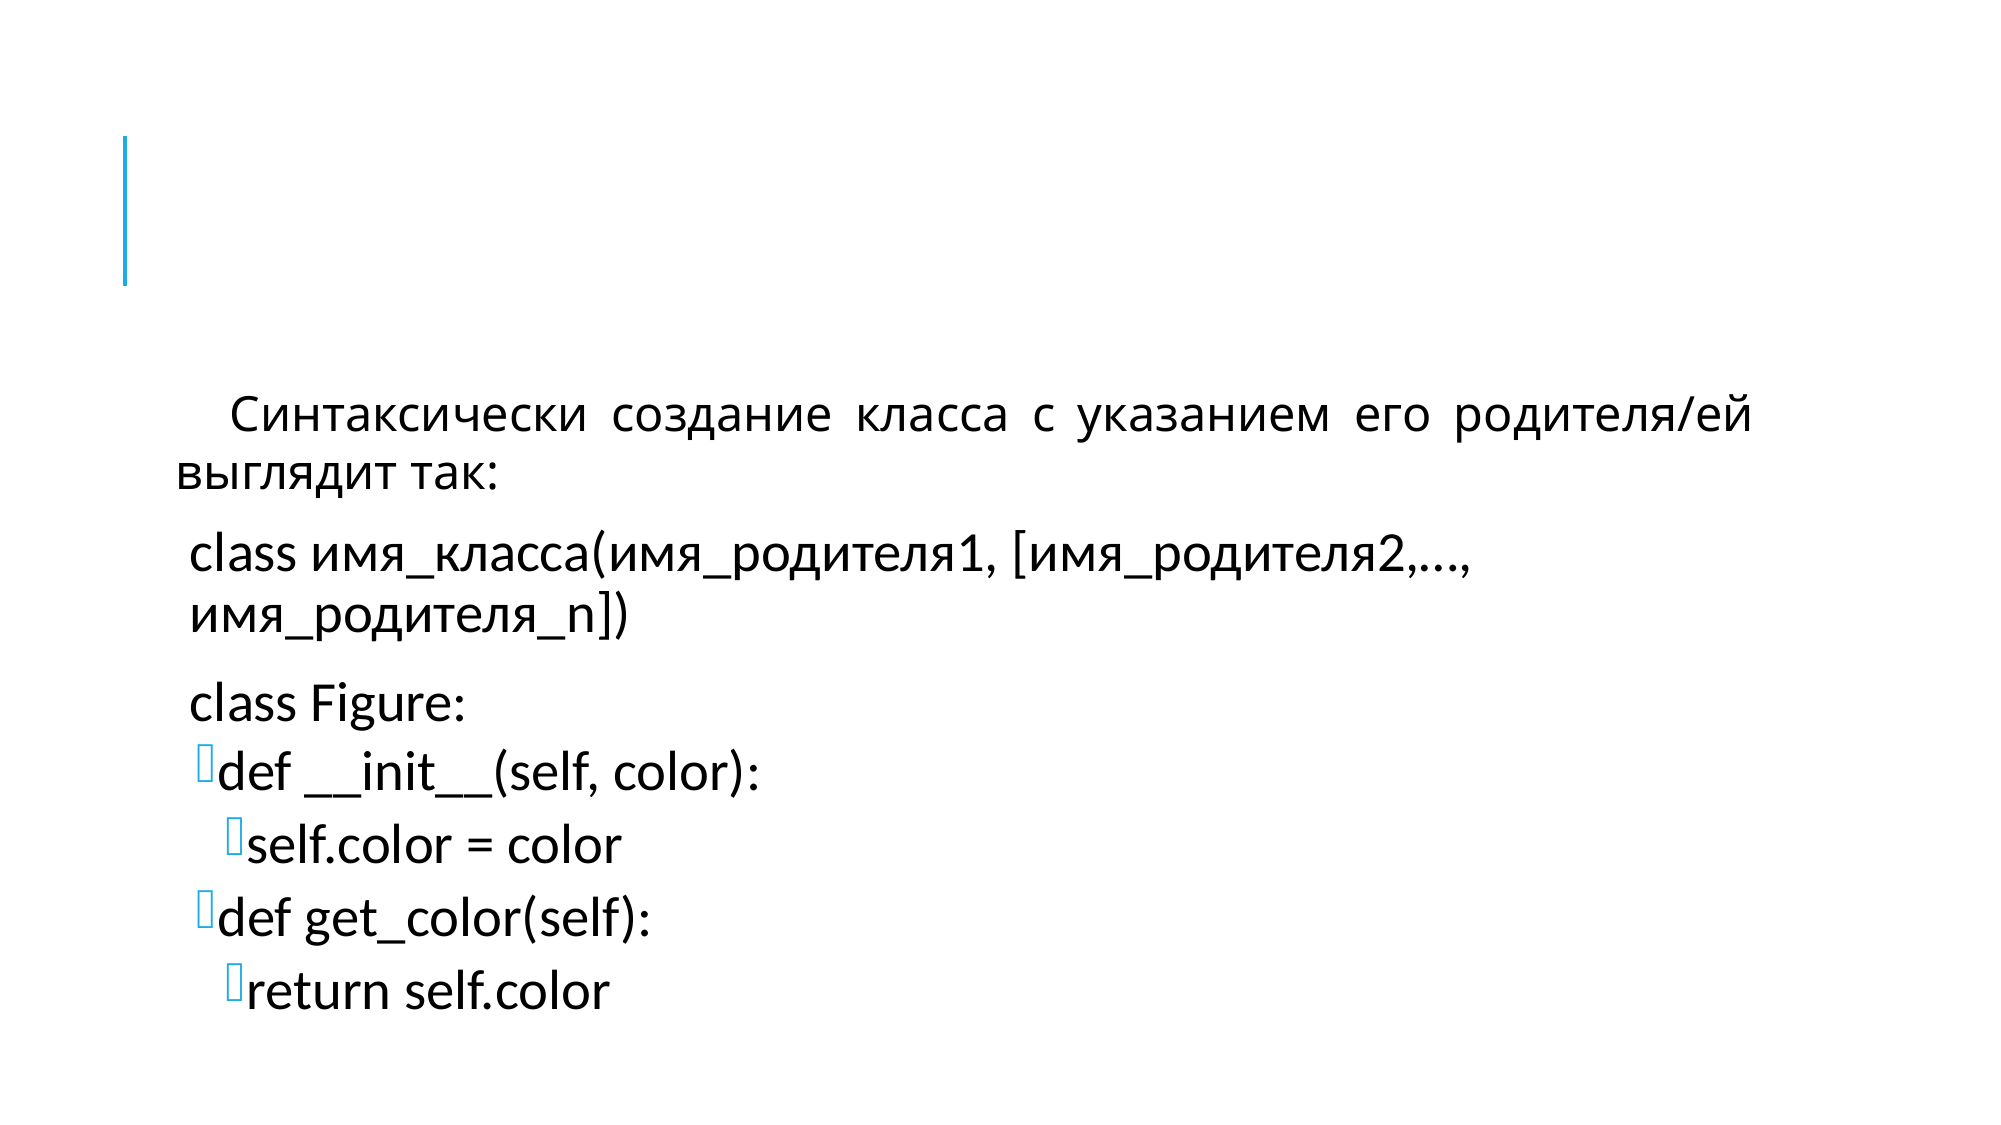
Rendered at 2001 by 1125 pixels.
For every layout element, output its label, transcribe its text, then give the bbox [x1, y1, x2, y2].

list Синтаксически создание класса с указанием его родителя/ей выглядит так: class имя_класса(имя_родителя1, [имя_родителя2,…, имя_родителя_n]) class Figure: def __init__(self, color): self.color = color def get_color(self): return self.color [168, 375, 1763, 1035]
